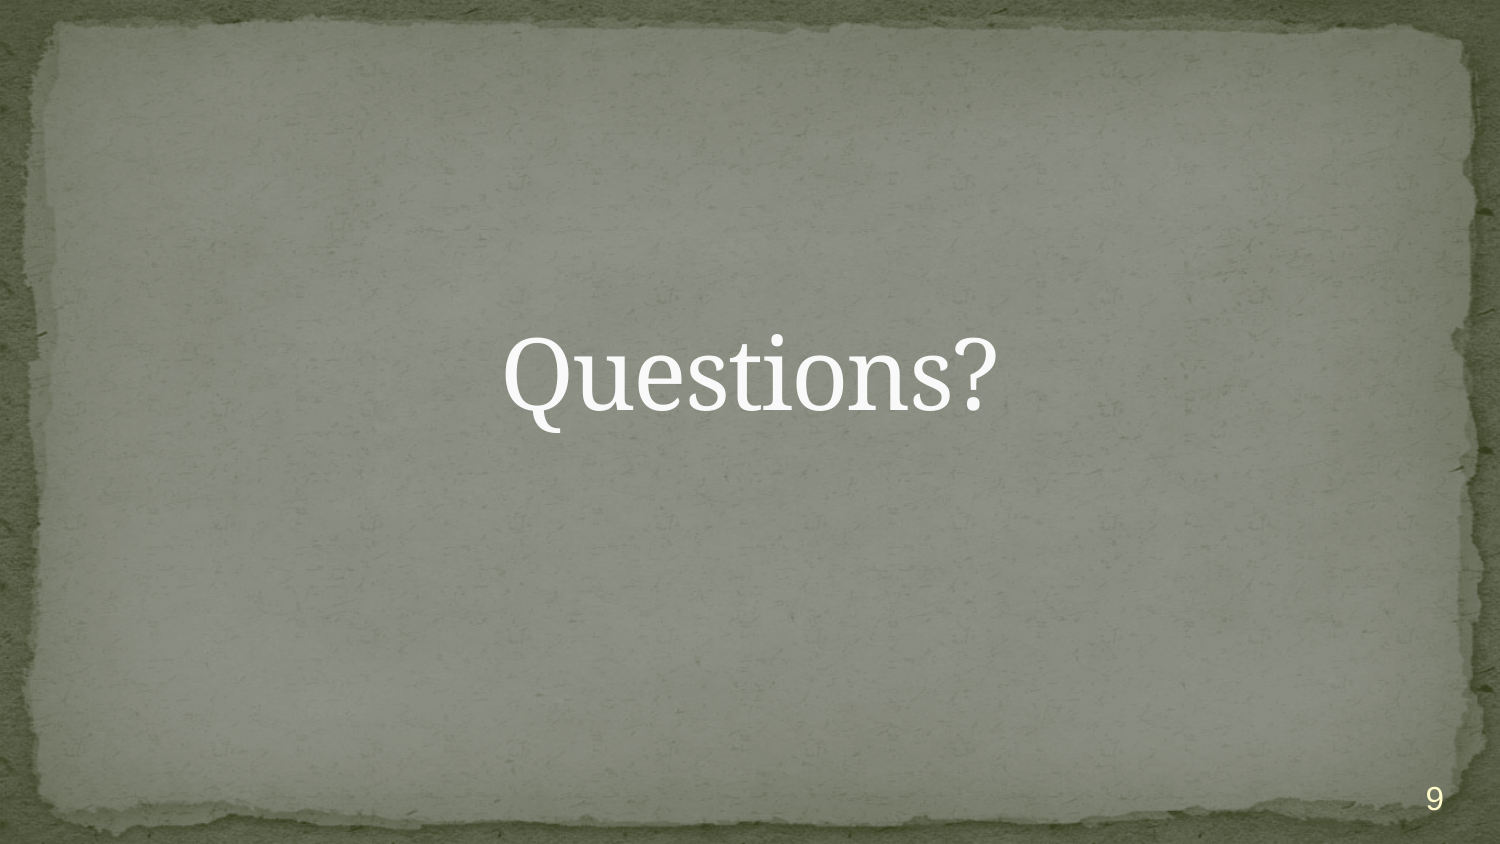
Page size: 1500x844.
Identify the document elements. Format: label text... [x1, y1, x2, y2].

slide_number 9 [1389, 764, 1480, 830]
title Questions? [51, 295, 1449, 390]
